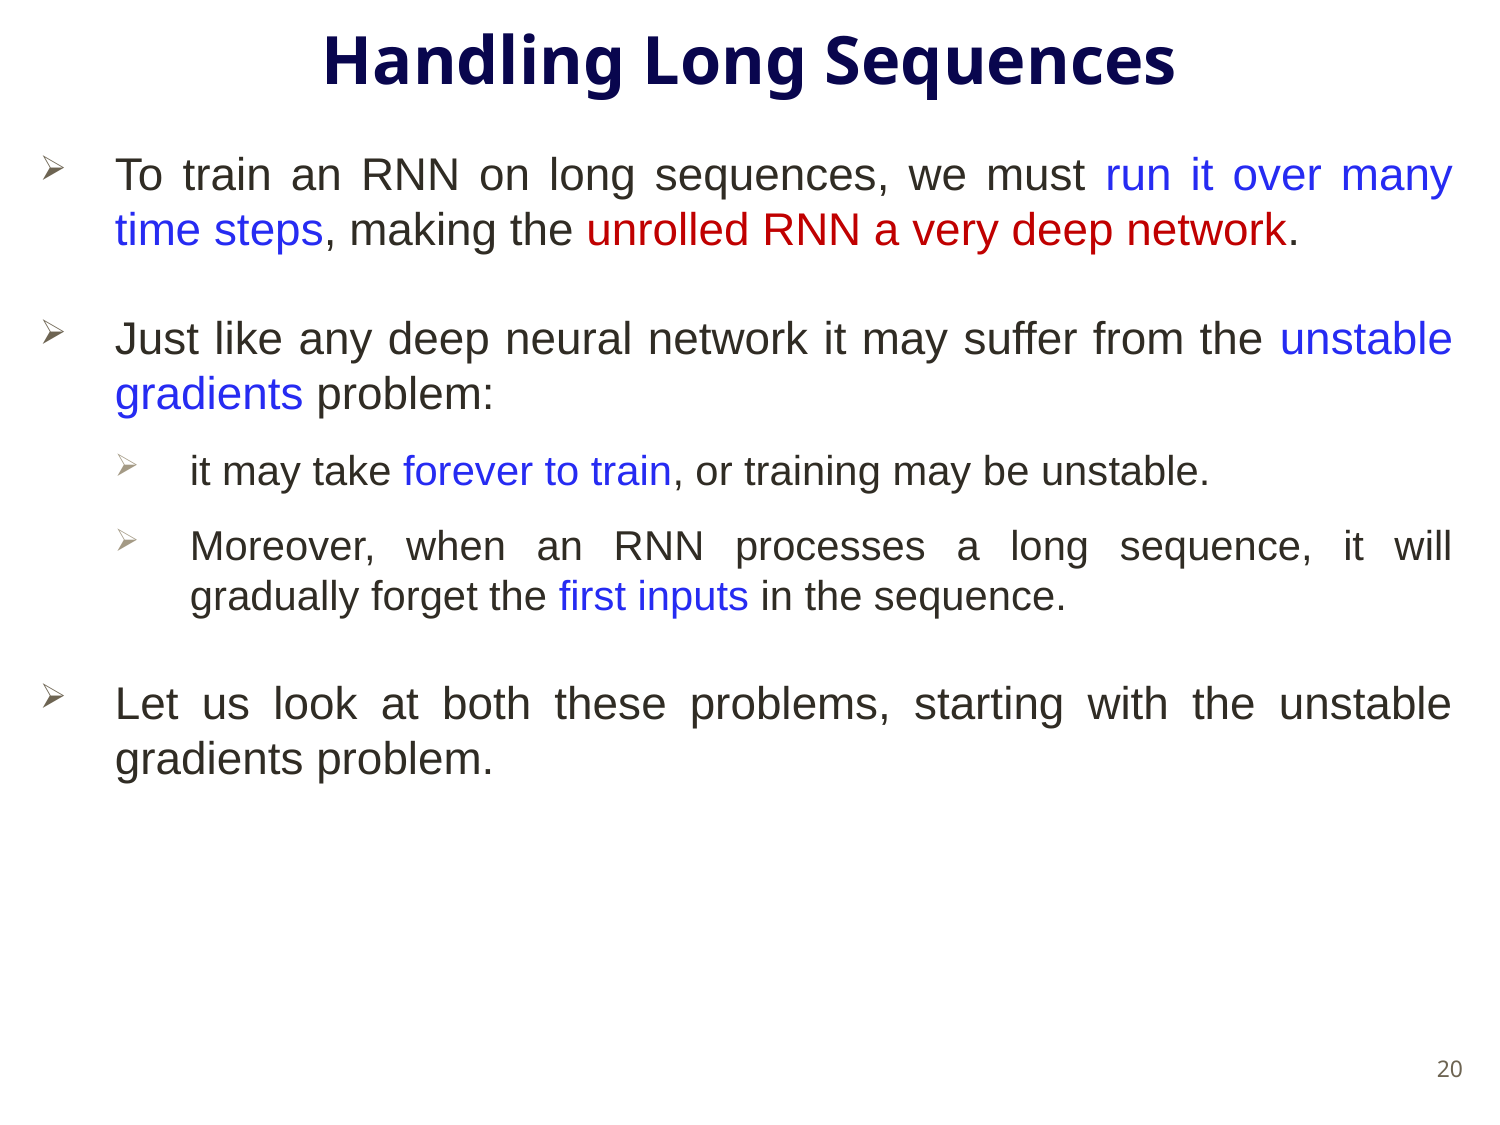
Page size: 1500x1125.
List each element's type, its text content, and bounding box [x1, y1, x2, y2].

title Handling Long Sequences [40, 17, 1460, 106]
list To train an RNN on long sequences, we must run it over many time steps, making the unrolled RNN a very deep network. Just like any deep neural network it may suffer from the unstable gradients problem: it may take forever to train, or training may be unstable. Moreover, when an RNN processes a long sequence, it will gradually forget the first inputs in the sequence. Let us look at both these problems, starting with the unstable gradients problem. [24, 137, 1469, 1050]
slide_number 20 [1350, 1040, 1479, 1100]
